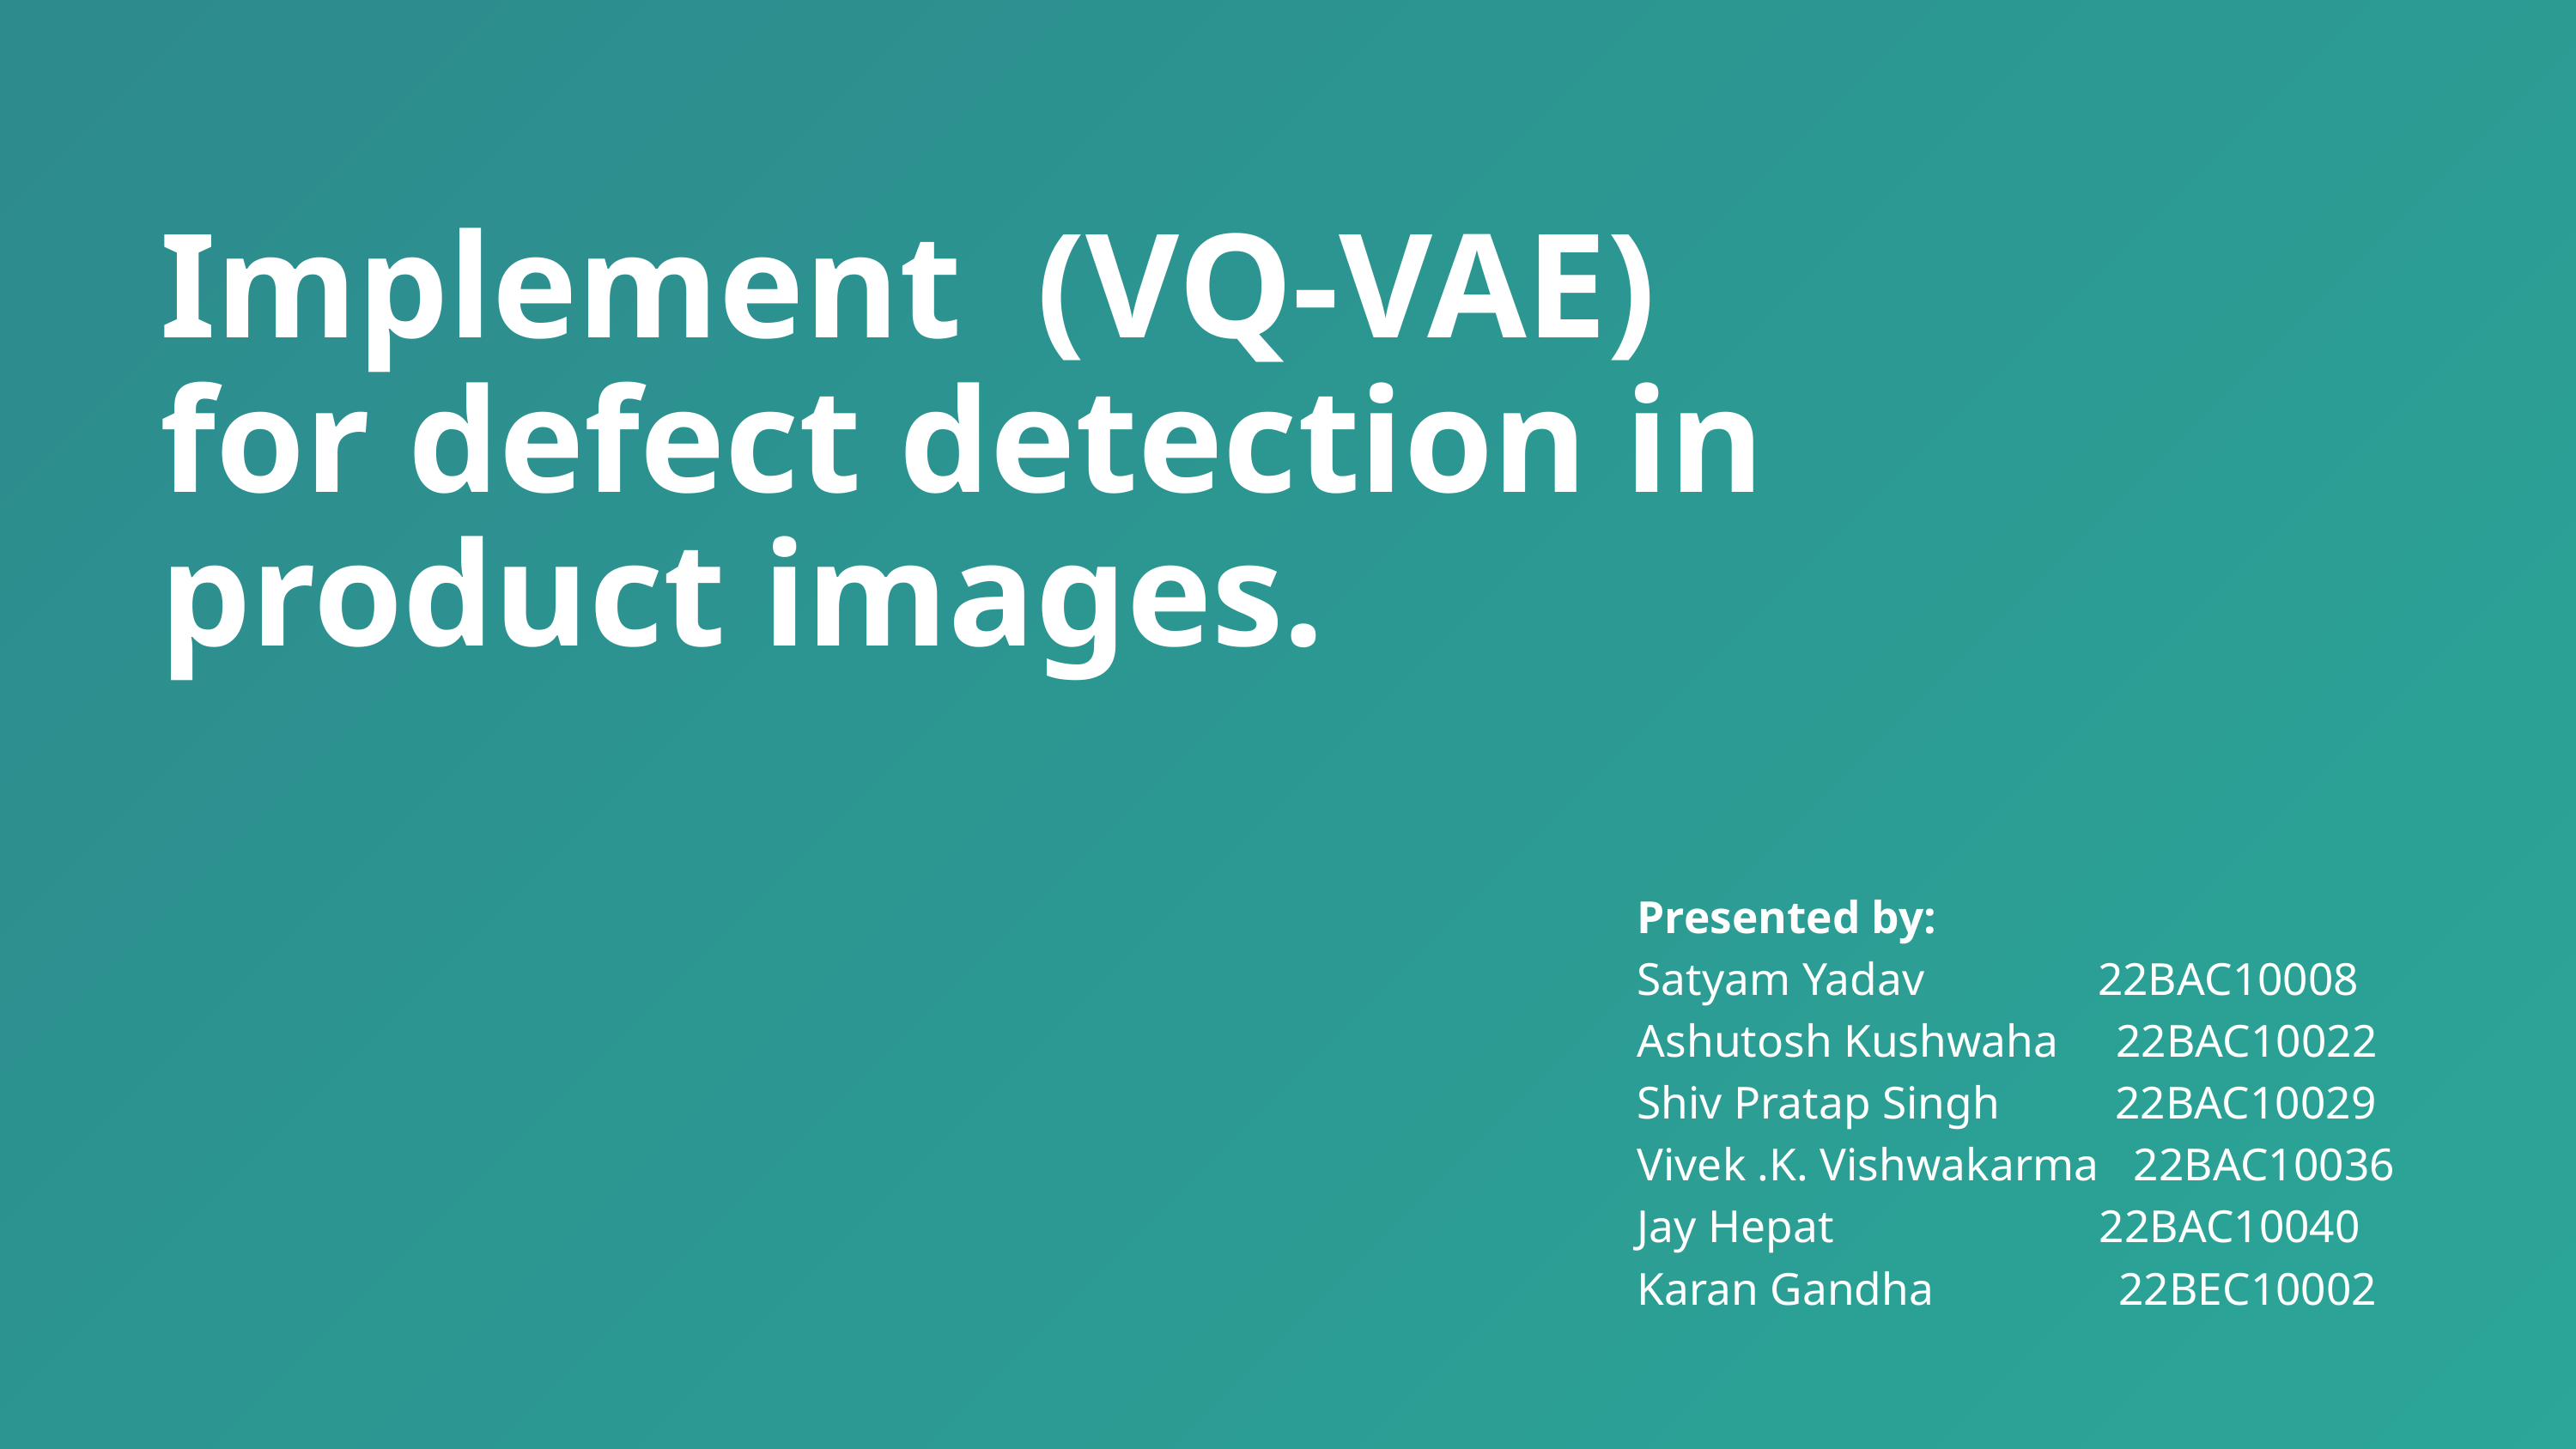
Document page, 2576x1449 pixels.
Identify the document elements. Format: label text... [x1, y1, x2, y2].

text_box Presented by: Satyam Yadav 22BAC10008 Ashutosh Kushwaha 22BAC10022 Shiv Pratap Singh 22BAC10029 Vivek .K. Vishwakarma 22BAC10036 Jay Hepat 22BAC10040 Karan Gandha 22BEC10002 [1637, 880, 2432, 1314]
text_box Implement (VQ-VAE) for defect detection in product images. [160, 212, 1838, 676]
